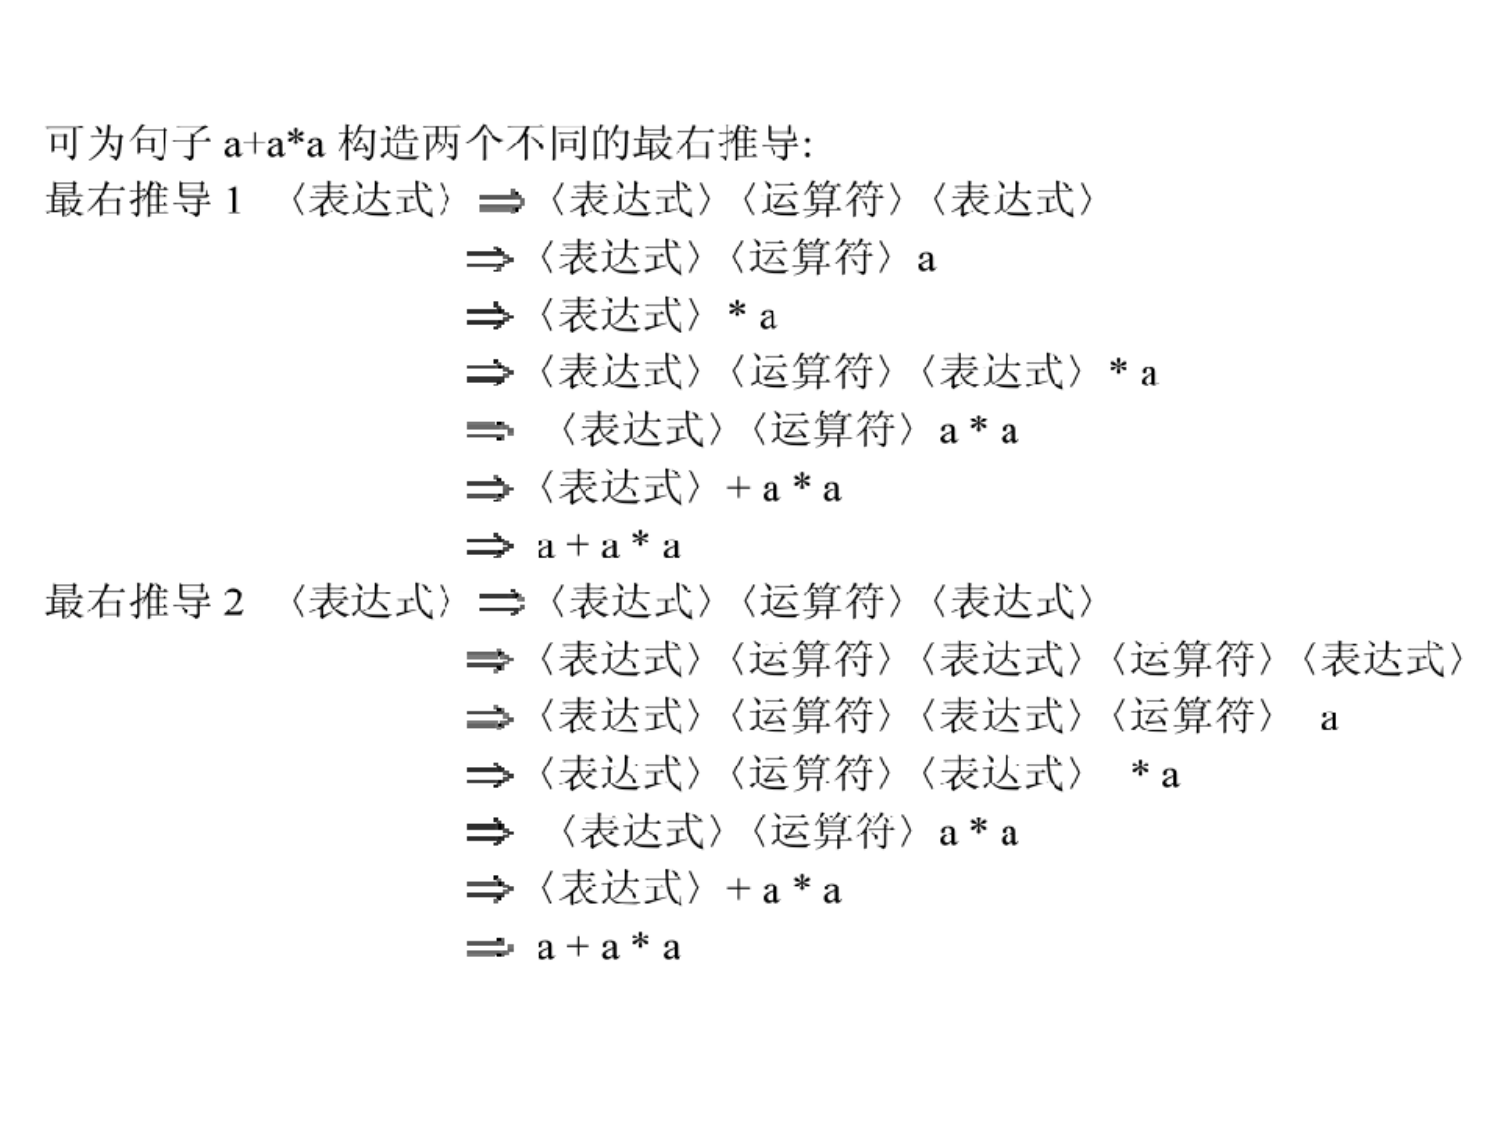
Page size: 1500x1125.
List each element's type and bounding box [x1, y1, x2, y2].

picture [0, 116, 1500, 1068]
